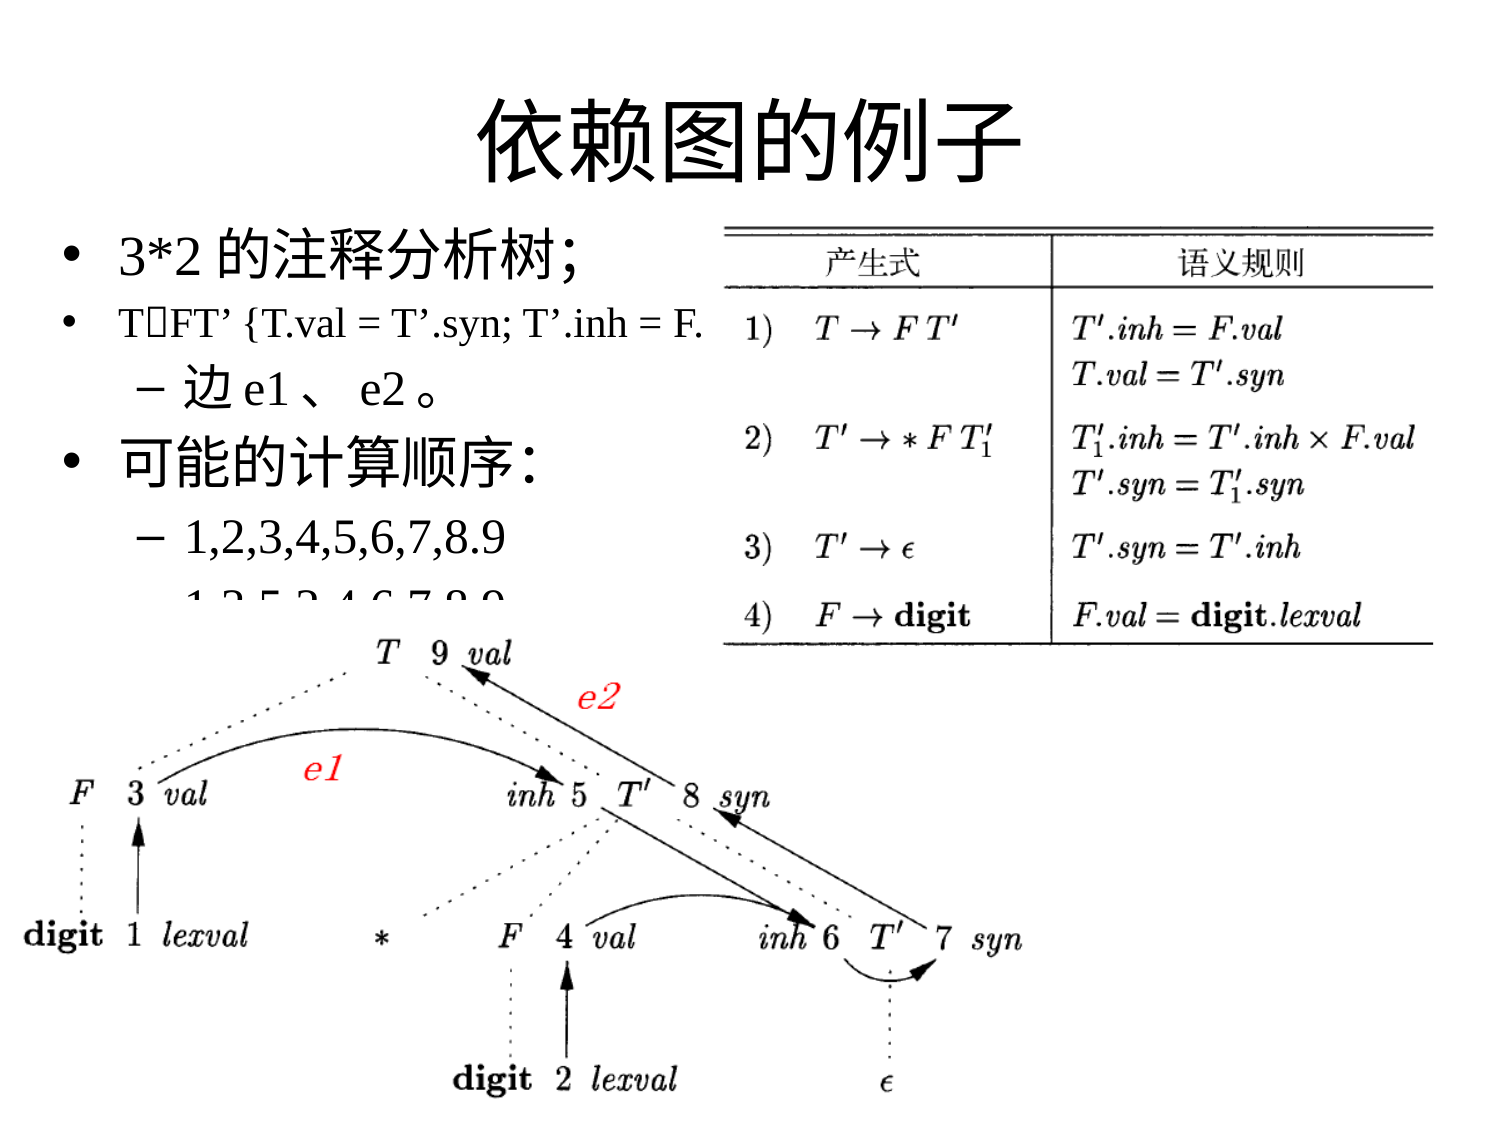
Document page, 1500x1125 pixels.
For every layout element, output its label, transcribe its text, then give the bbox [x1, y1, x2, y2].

list 3*2的注释分析树； TFT’ {T.val = T’.syn; T’.inh = F.val;} 边e1、e2。 可能的计算顺序： 1,2,3,4,5,6,7,8.9 1,3,5,2,4,6,7,8,9 [46, 210, 701, 599]
picture [0, 210, 1454, 1125]
title 依赖图的例子 [75, 45, 1425, 210]
